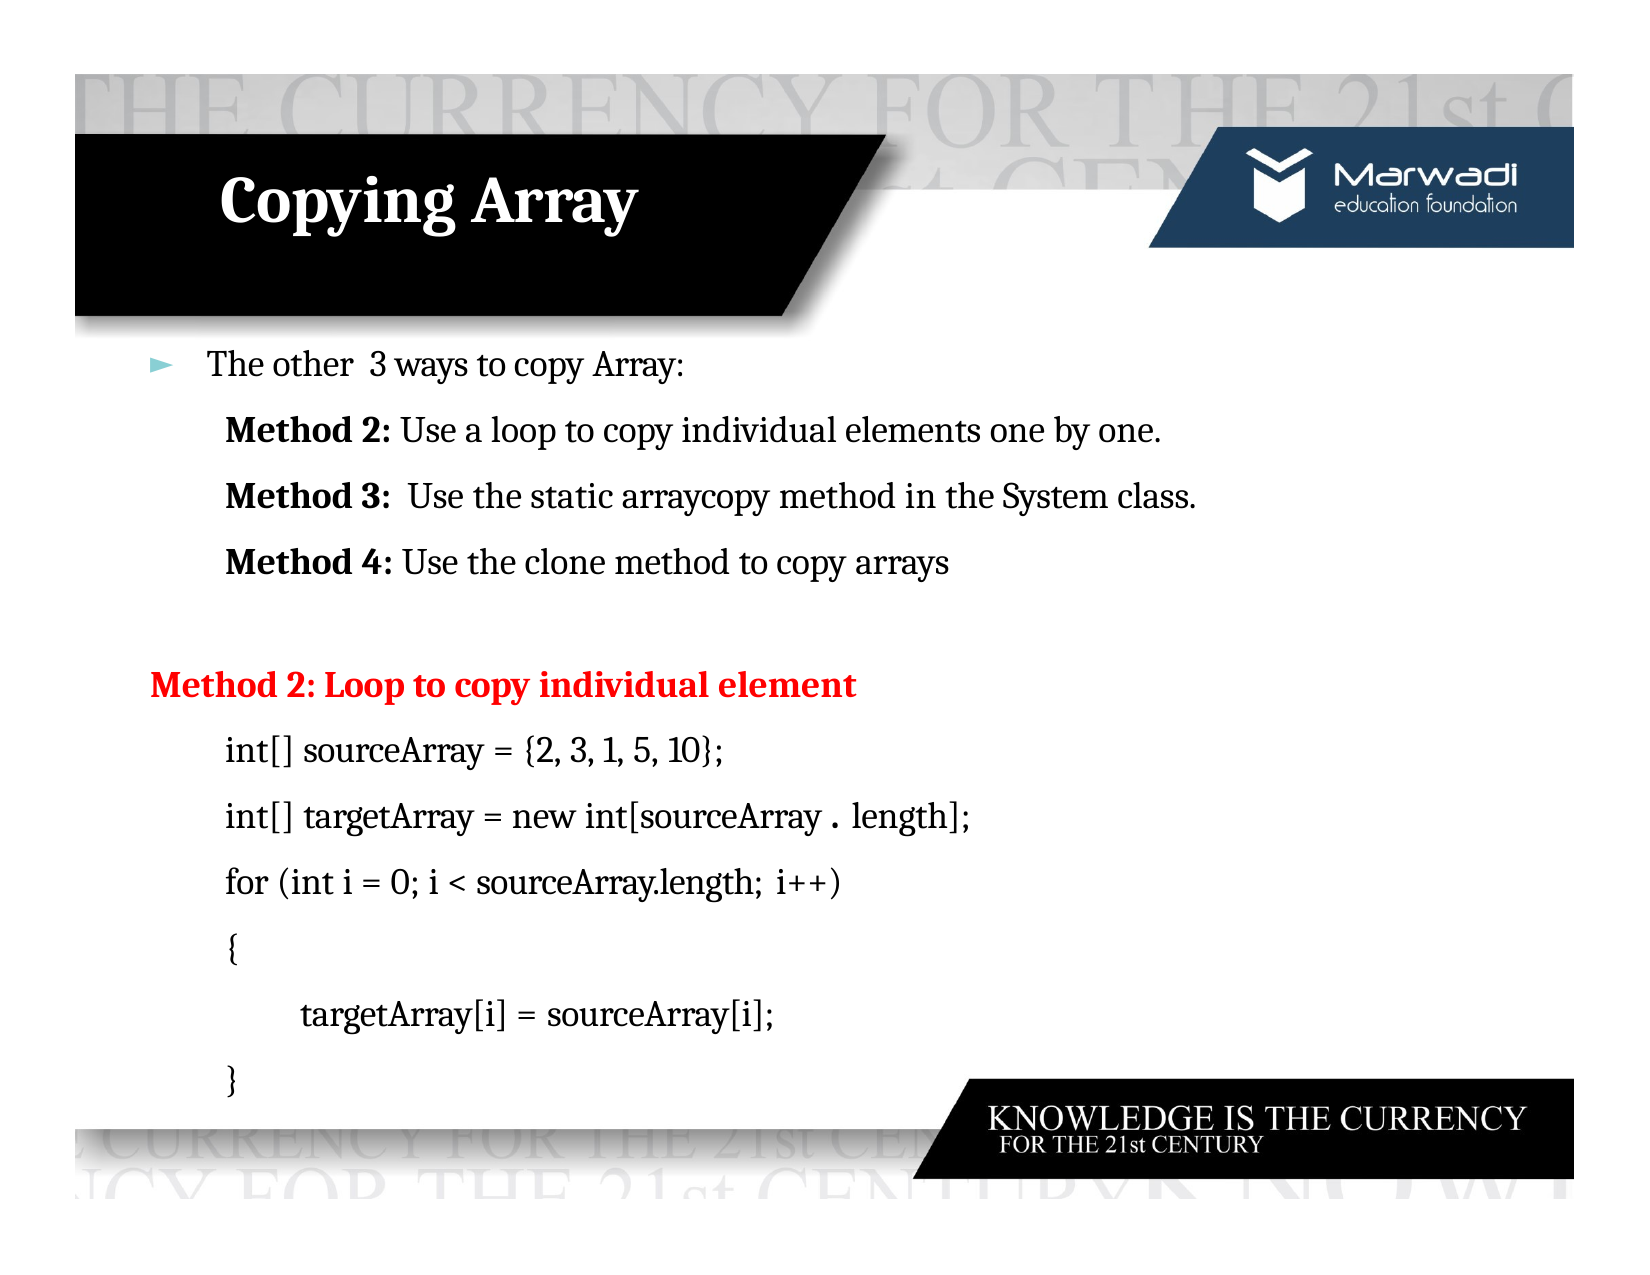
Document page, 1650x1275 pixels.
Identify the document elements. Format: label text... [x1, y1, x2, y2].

title Copying Array [218, 153, 656, 316]
text_box The other 3 ways to copy Array: Method 2: Use a loop to copy individual elements one by one. Method 3: Use the static arraycopy method in the System class. Method 4: Use the clone method to copy arrays Method 2: Loop to copy individual element int[] sourceArray = {2, 3, 1, 5, 10}; int[] targetArray = new int[sourceArray . length]; for (int i = 0; i < sourceArray.length; i++) { targetArray[i] = sourceArray[i]; } [148, 316, 1550, 1073]
picture [74, 1074, 1574, 1199]
picture [75, 74, 1574, 341]
